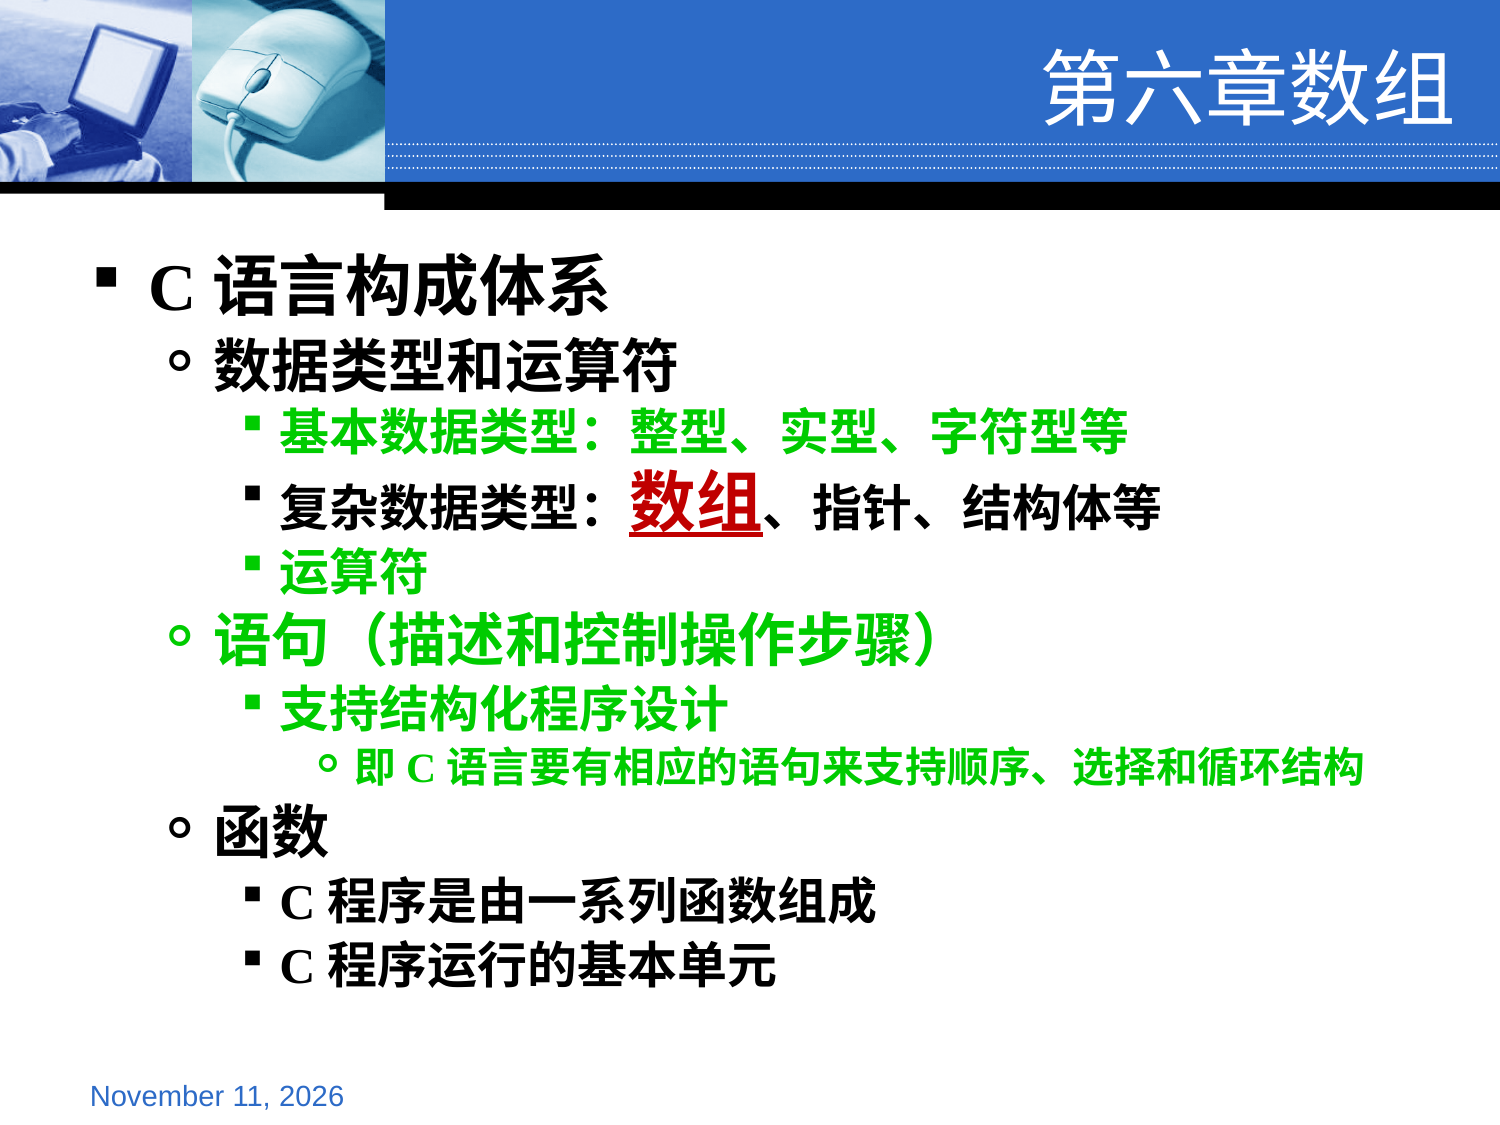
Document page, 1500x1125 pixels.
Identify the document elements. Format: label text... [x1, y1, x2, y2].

picture [0, 0, 385, 181]
text_box March 25, 2023 [75, 1069, 425, 1110]
title 第六章数组 [433, 42, 1471, 131]
list C语言构成体系 数据类型和运算符 基本数据类型：整型、实型、字符型等 复杂数据类型：数组、指针、结构体等 运算符 语句（描述和控制操作步骤） 支持结构化程序设计 即C语言要有相应的语句来支持顺序、选择和循环结构 函数 C程序是由一系列函数组成 C程序运行的基本单元 [76, 245, 1447, 1047]
